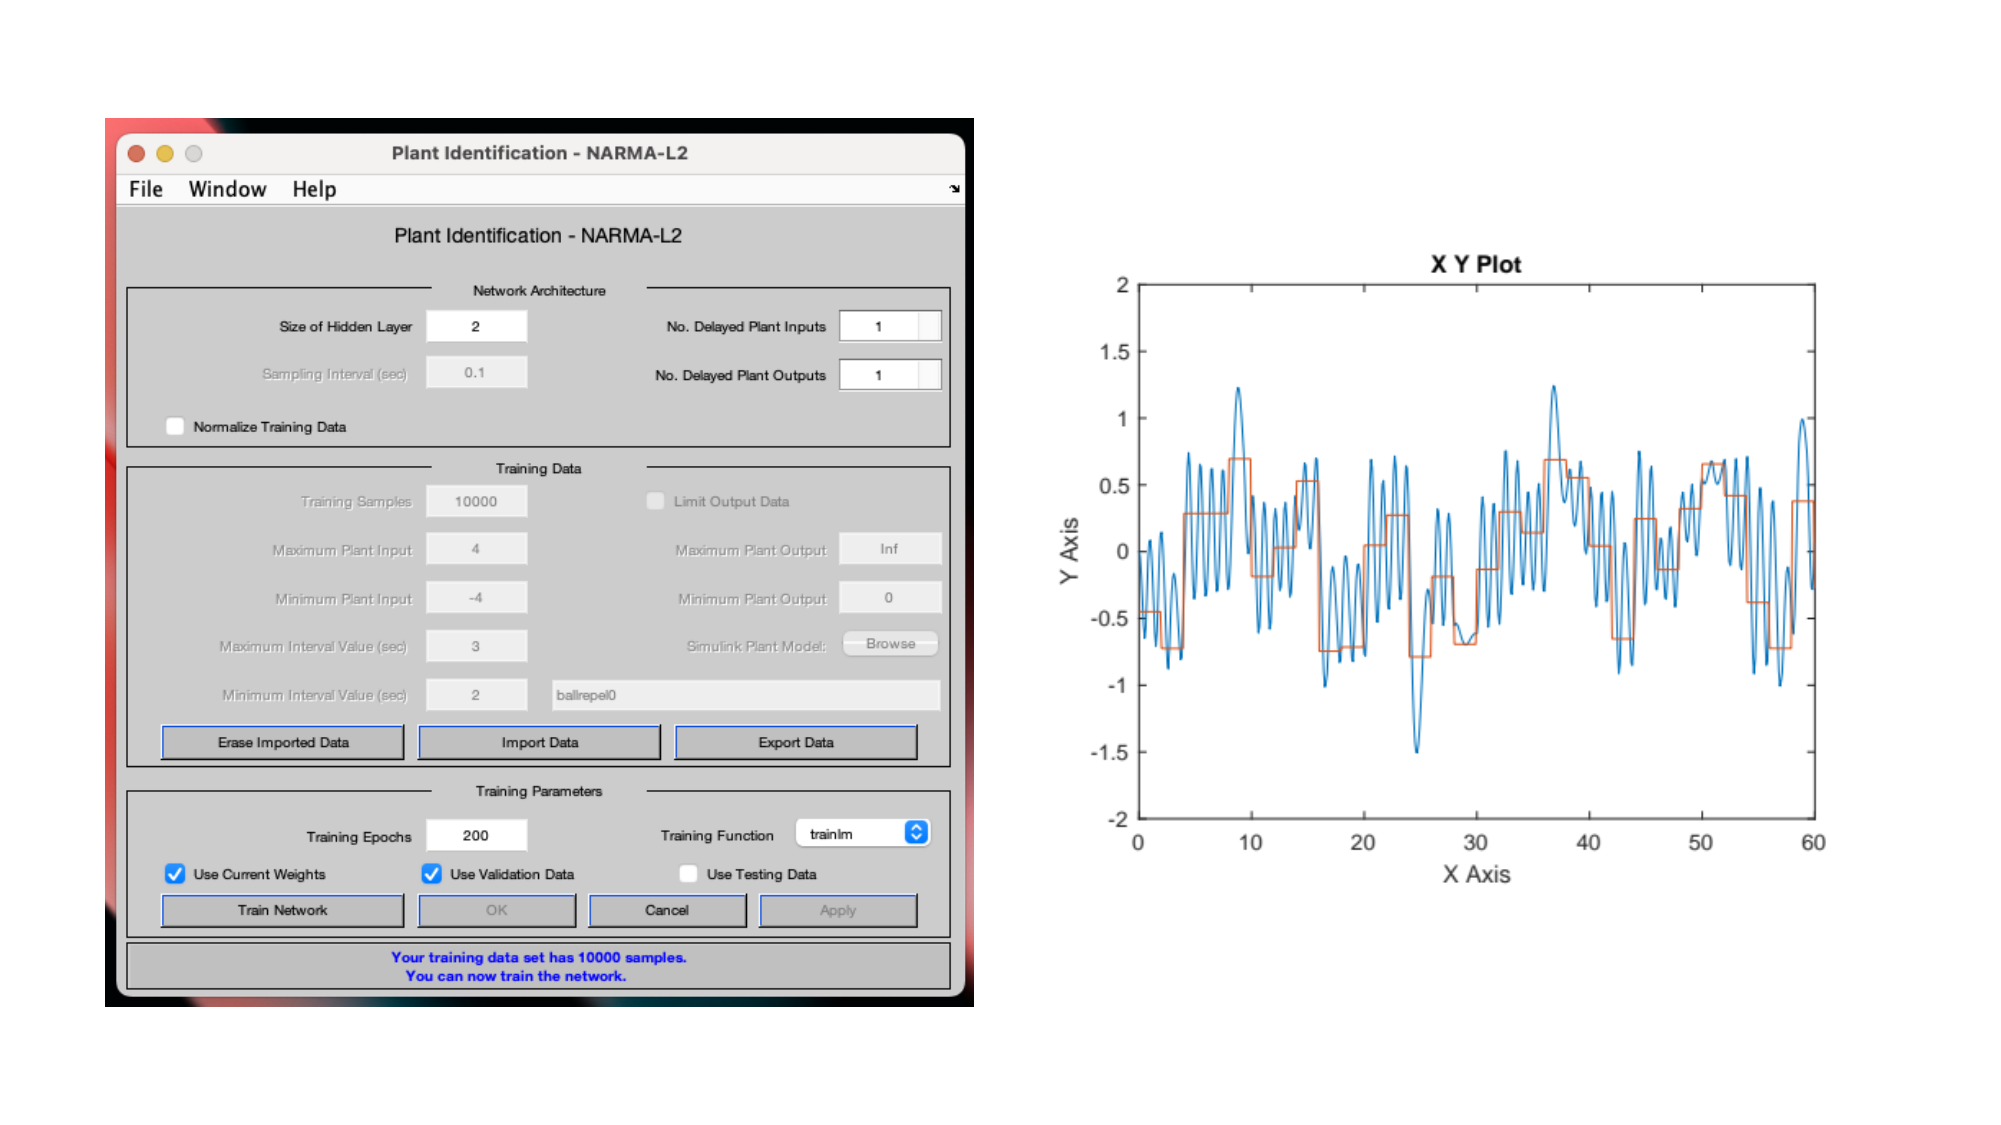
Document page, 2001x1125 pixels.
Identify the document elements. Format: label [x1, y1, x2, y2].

picture [104, 117, 975, 1007]
picture [1025, 236, 1895, 889]
